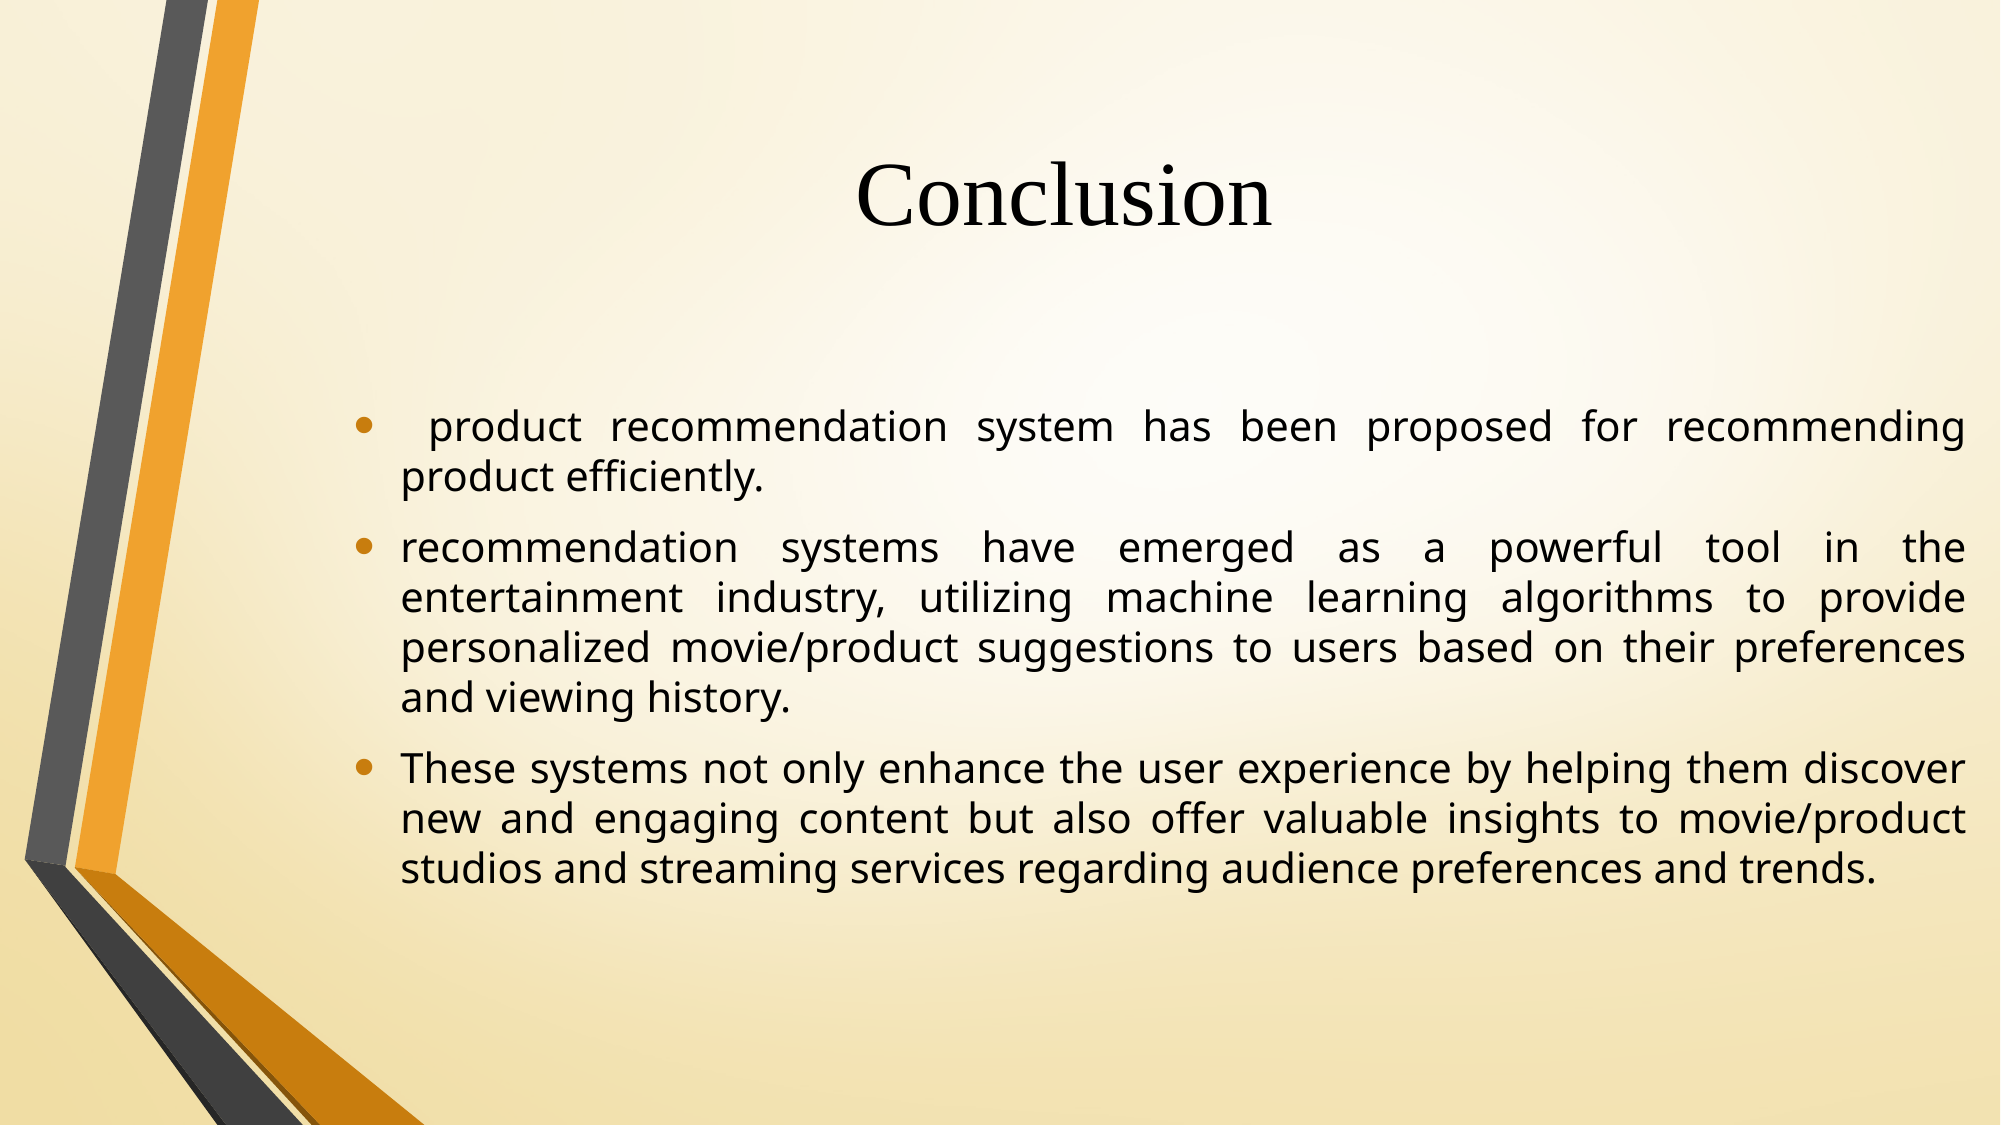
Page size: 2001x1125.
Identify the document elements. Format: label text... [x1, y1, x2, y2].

list product recommendation system has been proposed for recommending product efficiently. recommendation systems have emerged as a powerful tool in the entertainment industry, utilizing machine learning algorithms to provide personalized movie/product suggestions to users based on their preferences and viewing history. These systems not only enhance the user experience by helping them discover new and engaging content but also offer valuable insights to movie/product studios and streaming services regarding audience preferences and trends. [338, 389, 1982, 902]
title Conclusion [243, 45, 1887, 333]
